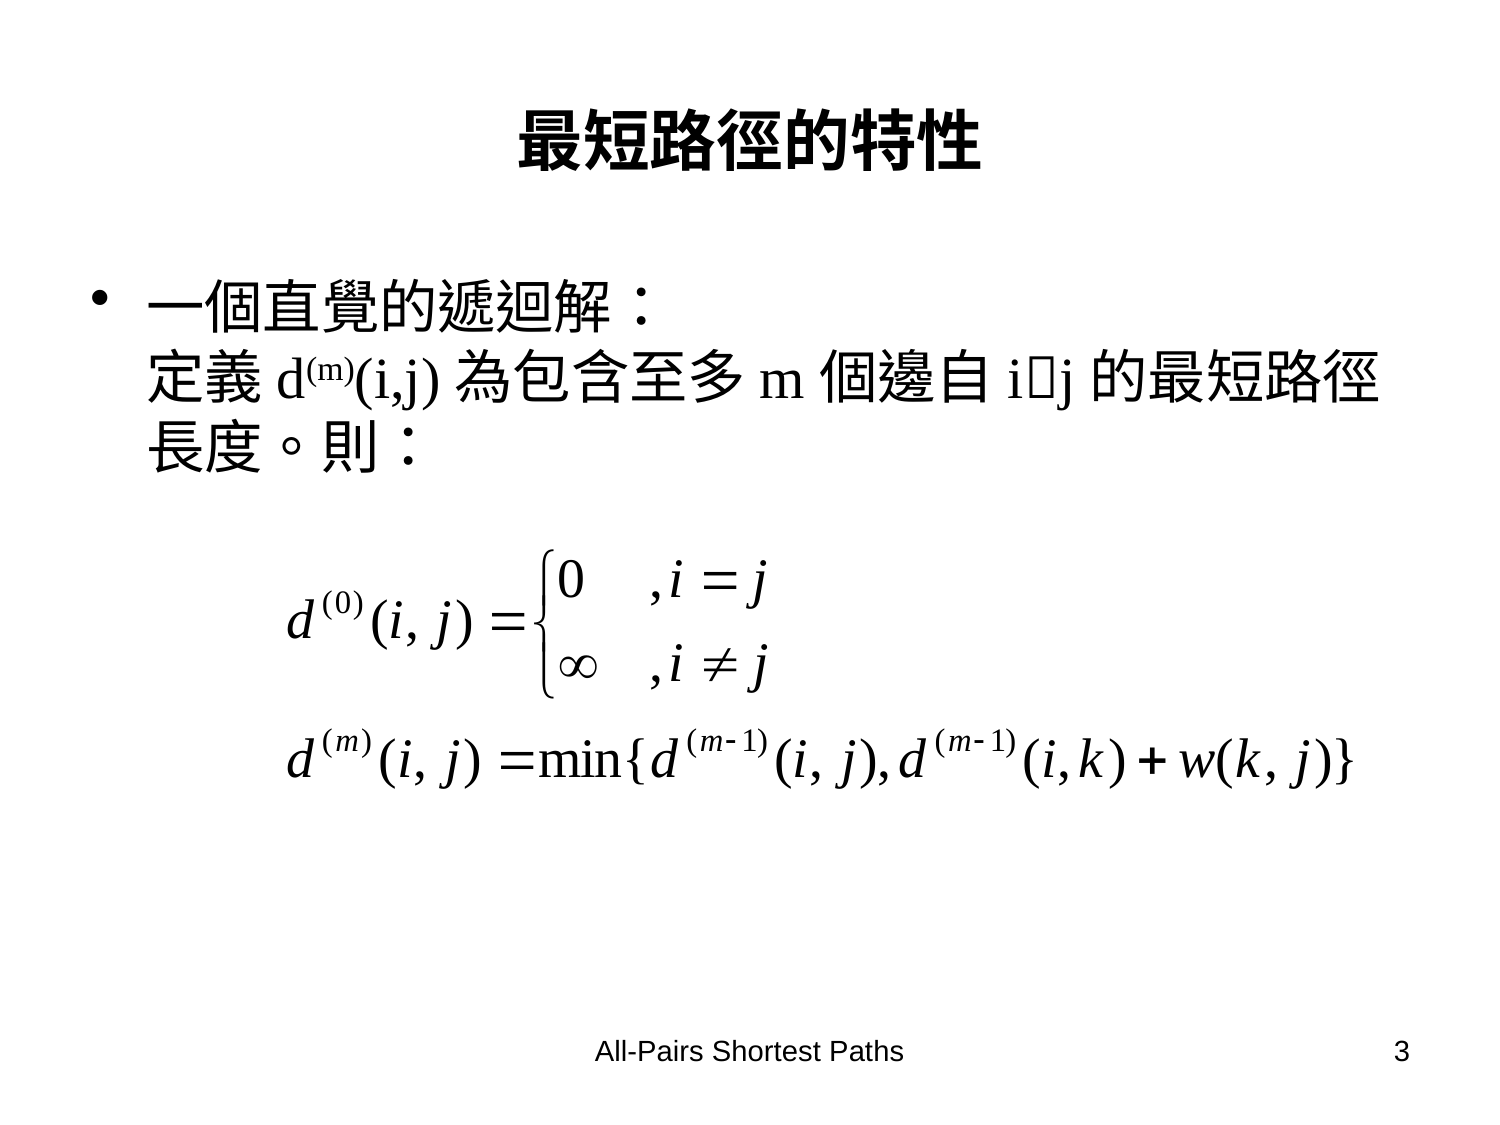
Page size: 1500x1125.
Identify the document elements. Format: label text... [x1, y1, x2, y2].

title 最短路徑的特性 [75, 45, 1425, 233]
slide_number 3 [1074, 1024, 1425, 1103]
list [277, 538, 1365, 801]
list 一個直覺的遞迴解： 定義d(m)(i,j)為包含至多m個邊自ij的最短路徑長度。則： [75, 262, 1425, 1005]
footer All-Pairs Shortest Paths [512, 1024, 988, 1103]
